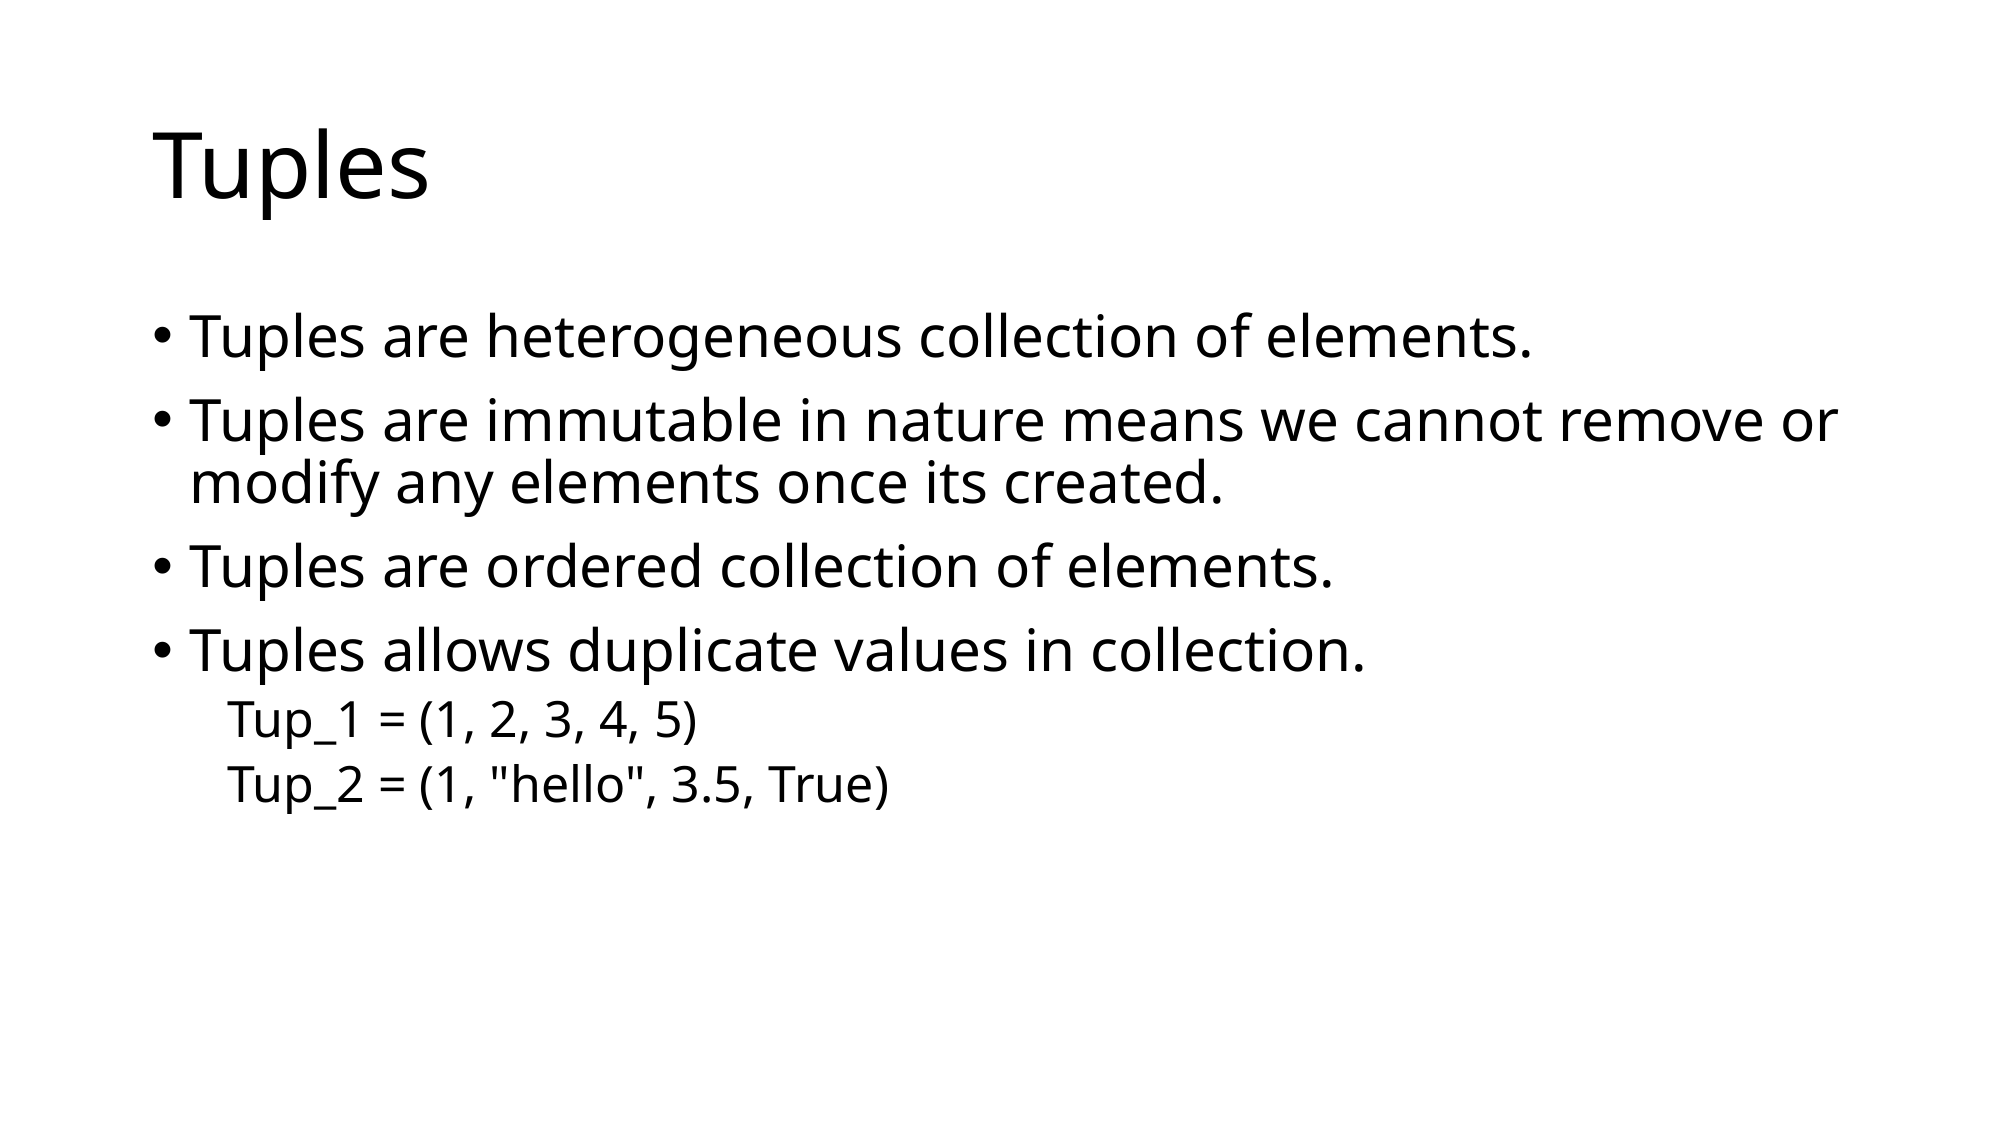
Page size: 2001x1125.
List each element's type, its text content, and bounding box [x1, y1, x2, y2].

list Tuples are heterogeneous collection of elements. Tuples are immutable in nature means we cannot remove or modify any elements once its created. Tuples are ordered collection of elements. Tuples allows duplicate values in collection. Tup_1 = (1, 2, 3, 4, 5) Tup_2 = (1, "hello", 3.5, True) [137, 299, 1863, 1014]
title Tuples [137, 59, 1863, 278]
